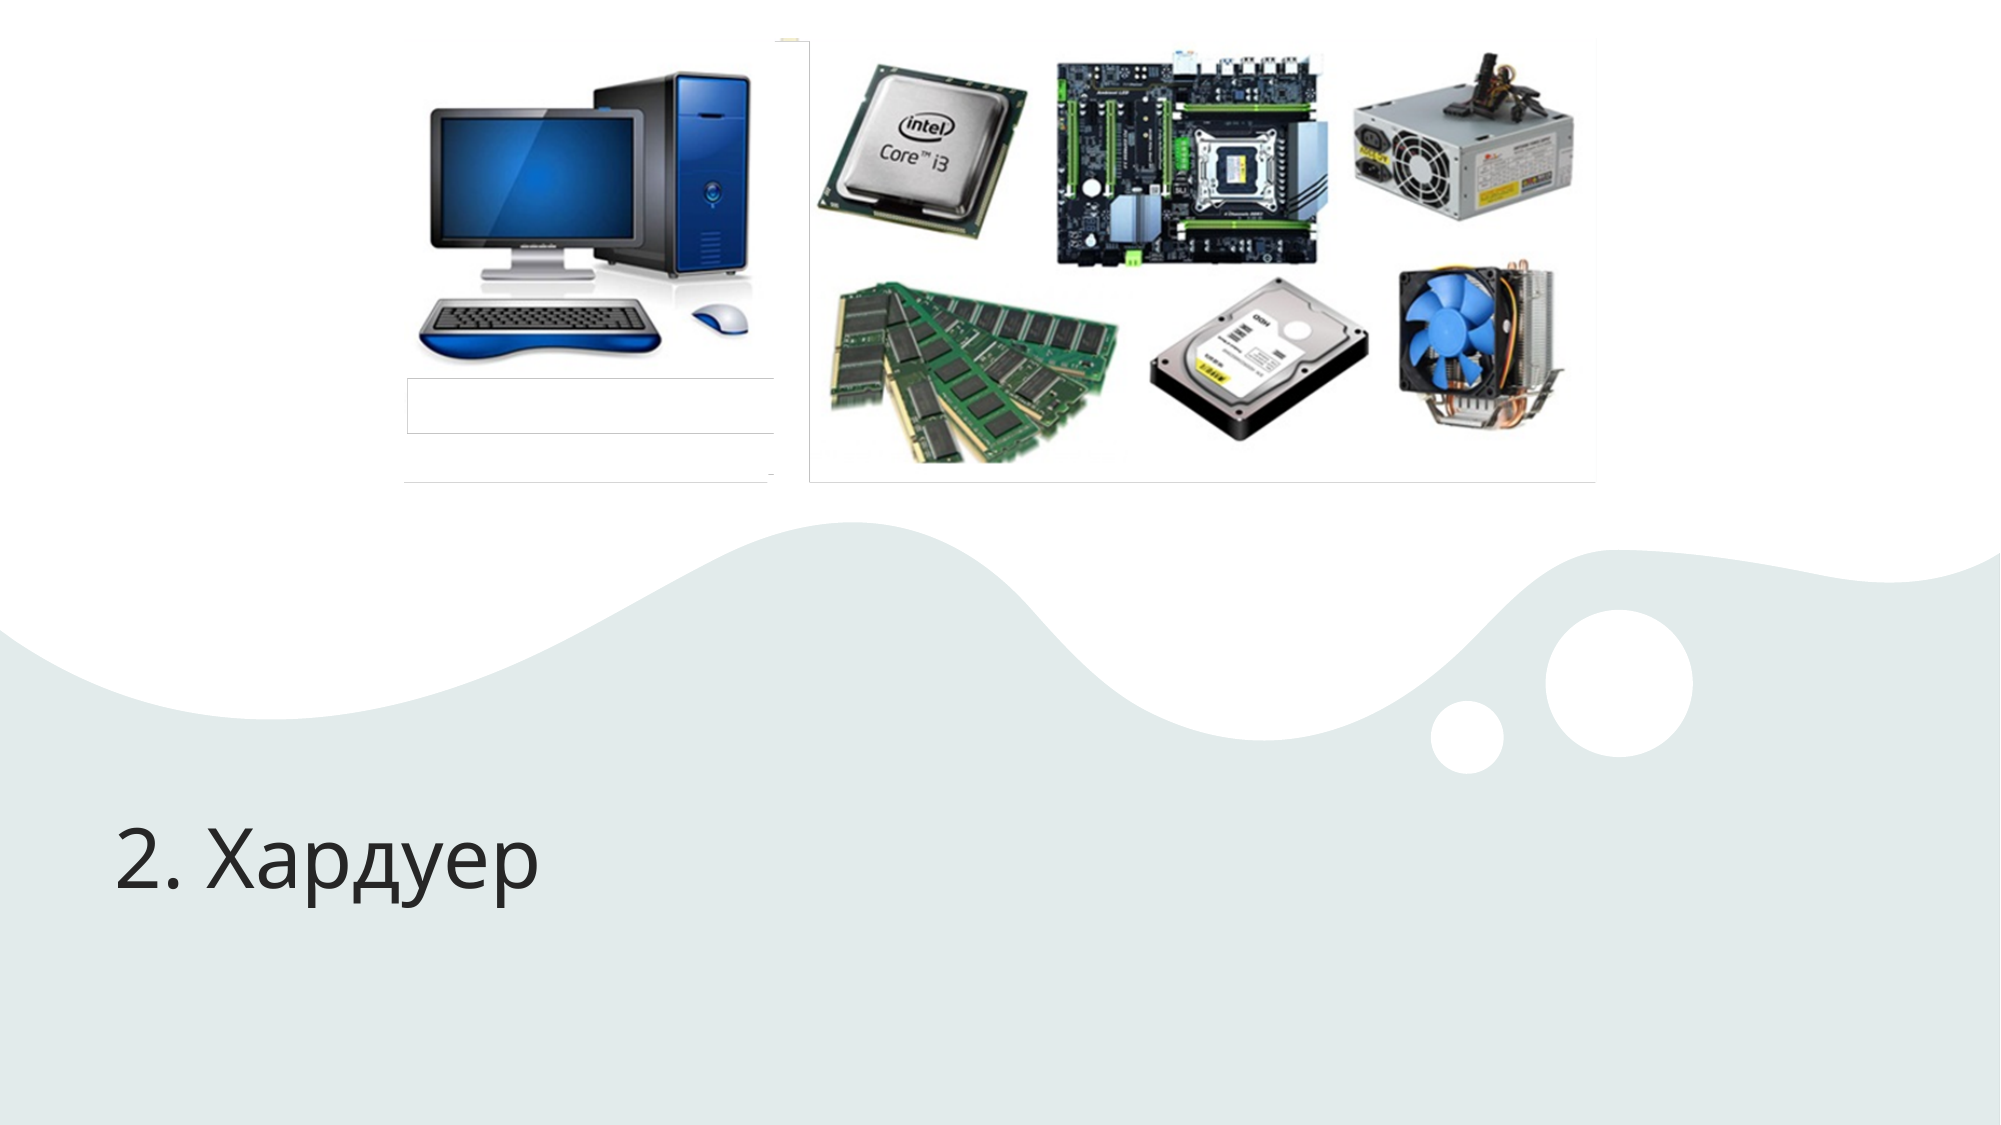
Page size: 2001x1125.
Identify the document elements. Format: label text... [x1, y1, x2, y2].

picture [404, 38, 1672, 493]
text_box 2. Хардуер [99, 746, 1193, 965]
text_box [0, 0, 2000, 742]
text_box [1544, 608, 1694, 759]
text_box [1429, 699, 1505, 775]
text_box [0, 524, 2000, 1125]
